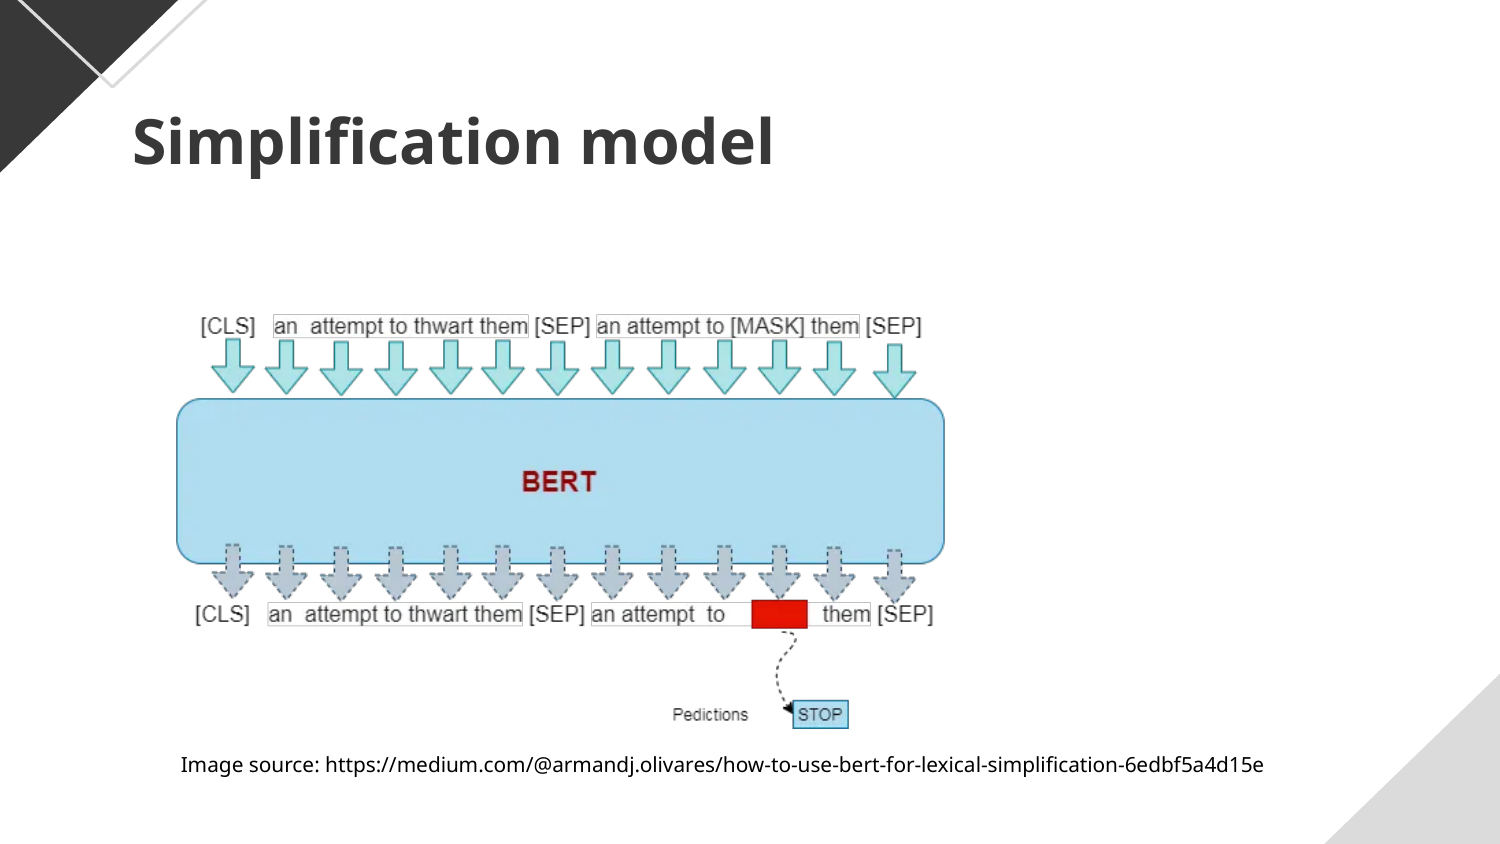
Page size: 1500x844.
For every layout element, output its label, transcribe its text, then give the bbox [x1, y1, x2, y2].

picture [149, 312, 976, 729]
text_box Image source: https://medium.com/@armandj.olivares/how-to-use-bert-for-lexical-simplification-6edbf5a4d15e [165, 739, 1295, 790]
title Simplification model [116, 87, 1382, 174]
